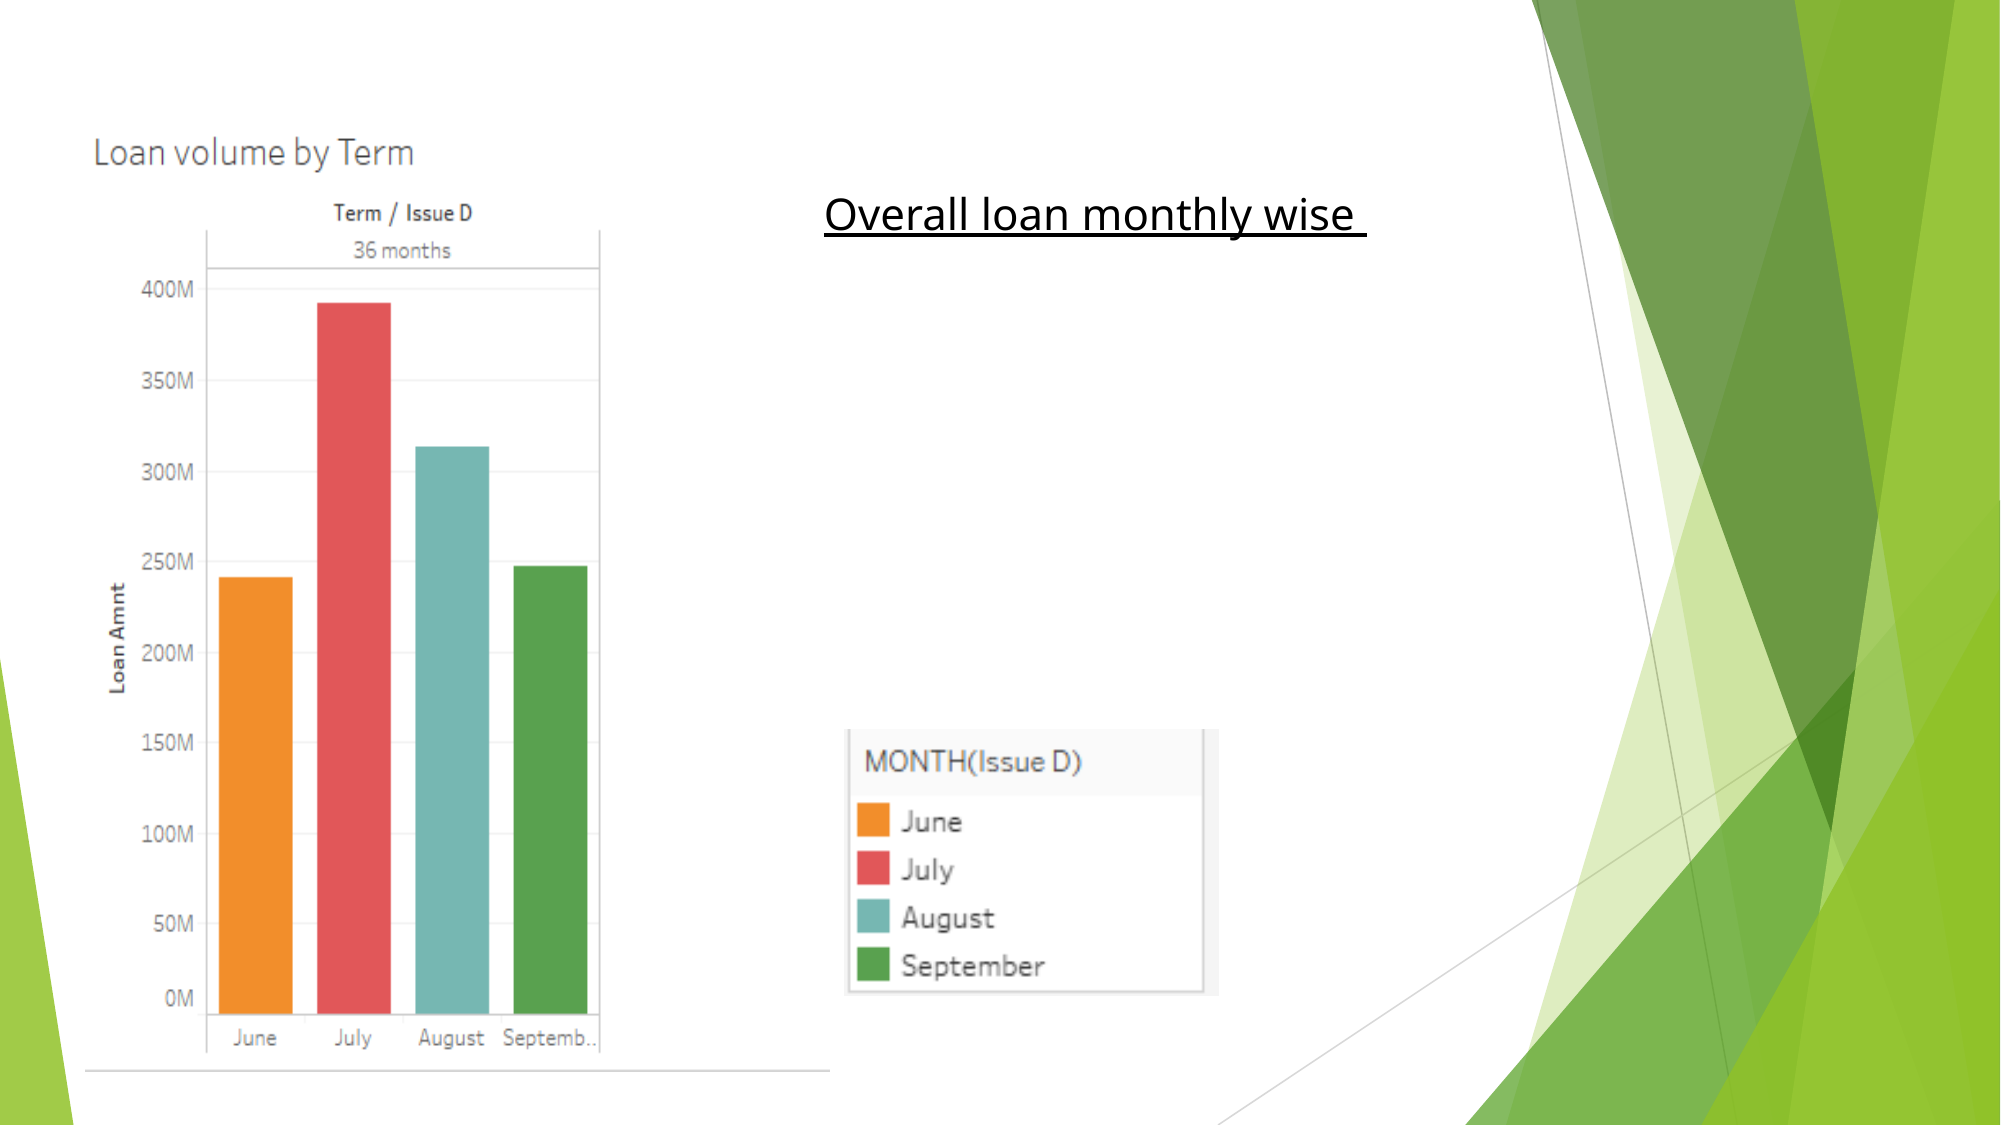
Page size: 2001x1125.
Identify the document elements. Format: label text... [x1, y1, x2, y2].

text_box Overall loan monthly wise [834, 171, 1518, 491]
picture [844, 729, 1219, 996]
picture [85, 113, 830, 1073]
